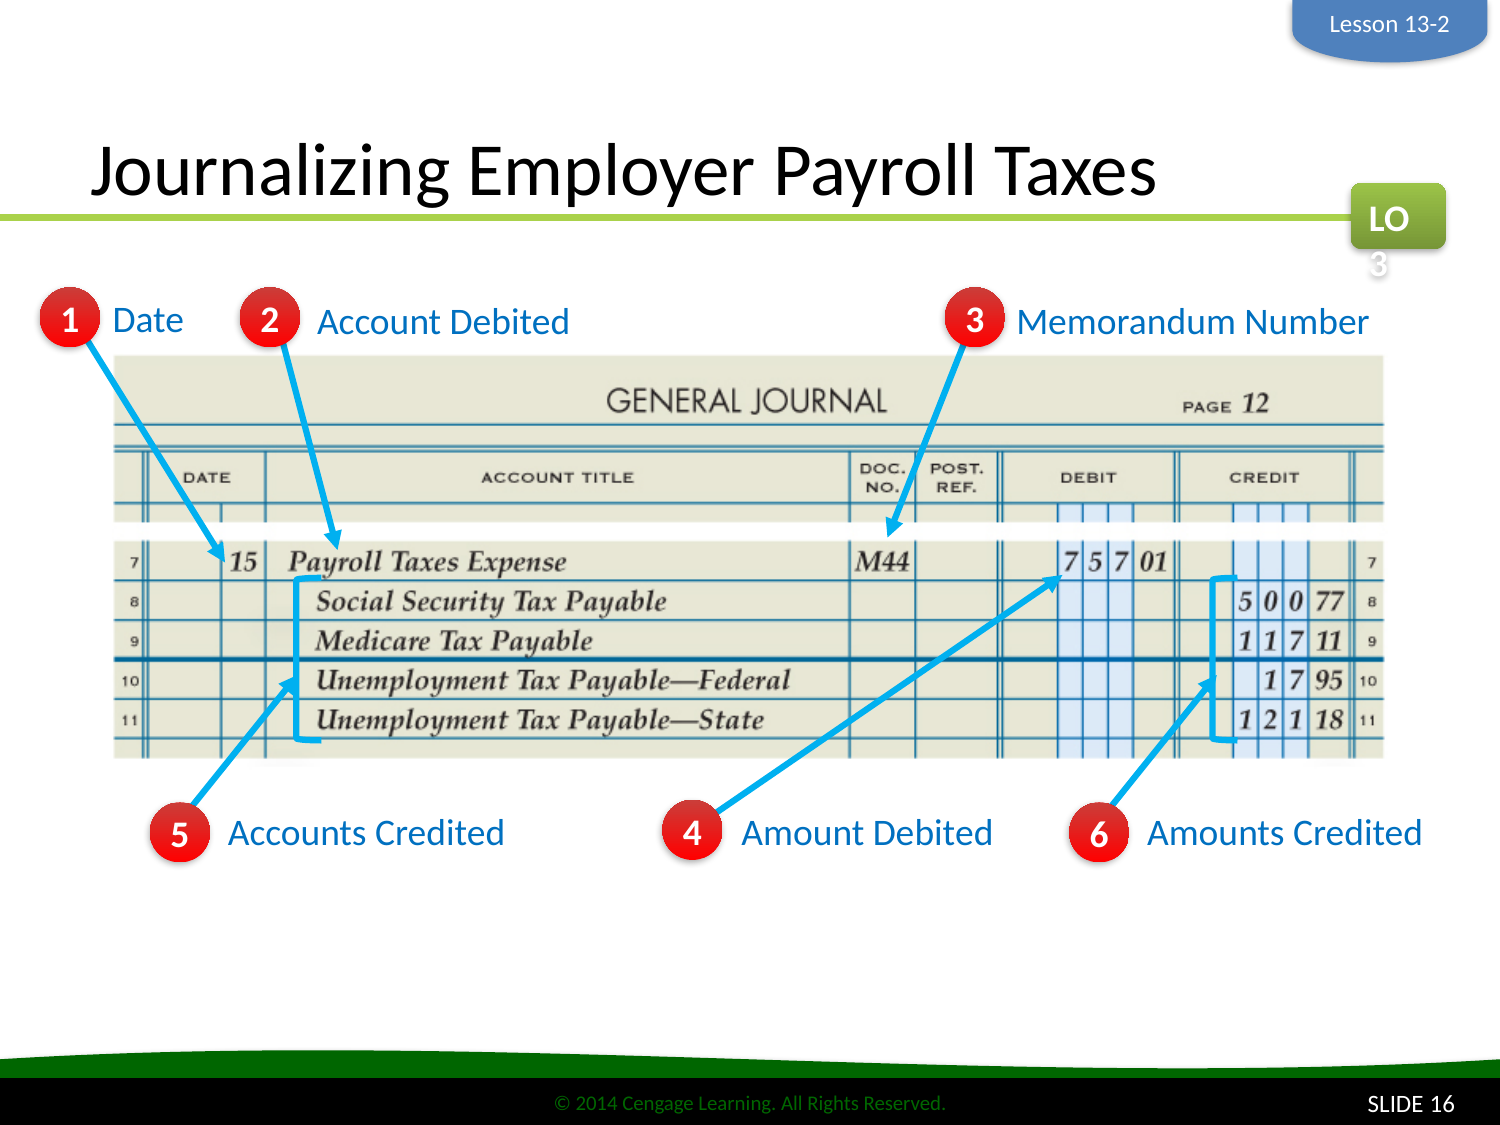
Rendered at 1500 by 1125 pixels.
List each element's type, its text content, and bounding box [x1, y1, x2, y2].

title Journalizing Employer Payroll Taxes [75, 29, 1350, 218]
text_box LO3 [1350, 183, 1446, 250]
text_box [1068, 674, 1441, 863]
picture [112, 353, 1388, 770]
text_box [662, 574, 1063, 862]
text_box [149, 674, 523, 863]
picture [300, 662, 662, 770]
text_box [887, 287, 1388, 538]
slide_number SLIDE 16 [1170, 1080, 1470, 1125]
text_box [1292, 0, 1488, 63]
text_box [239, 287, 588, 551]
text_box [39, 287, 226, 563]
